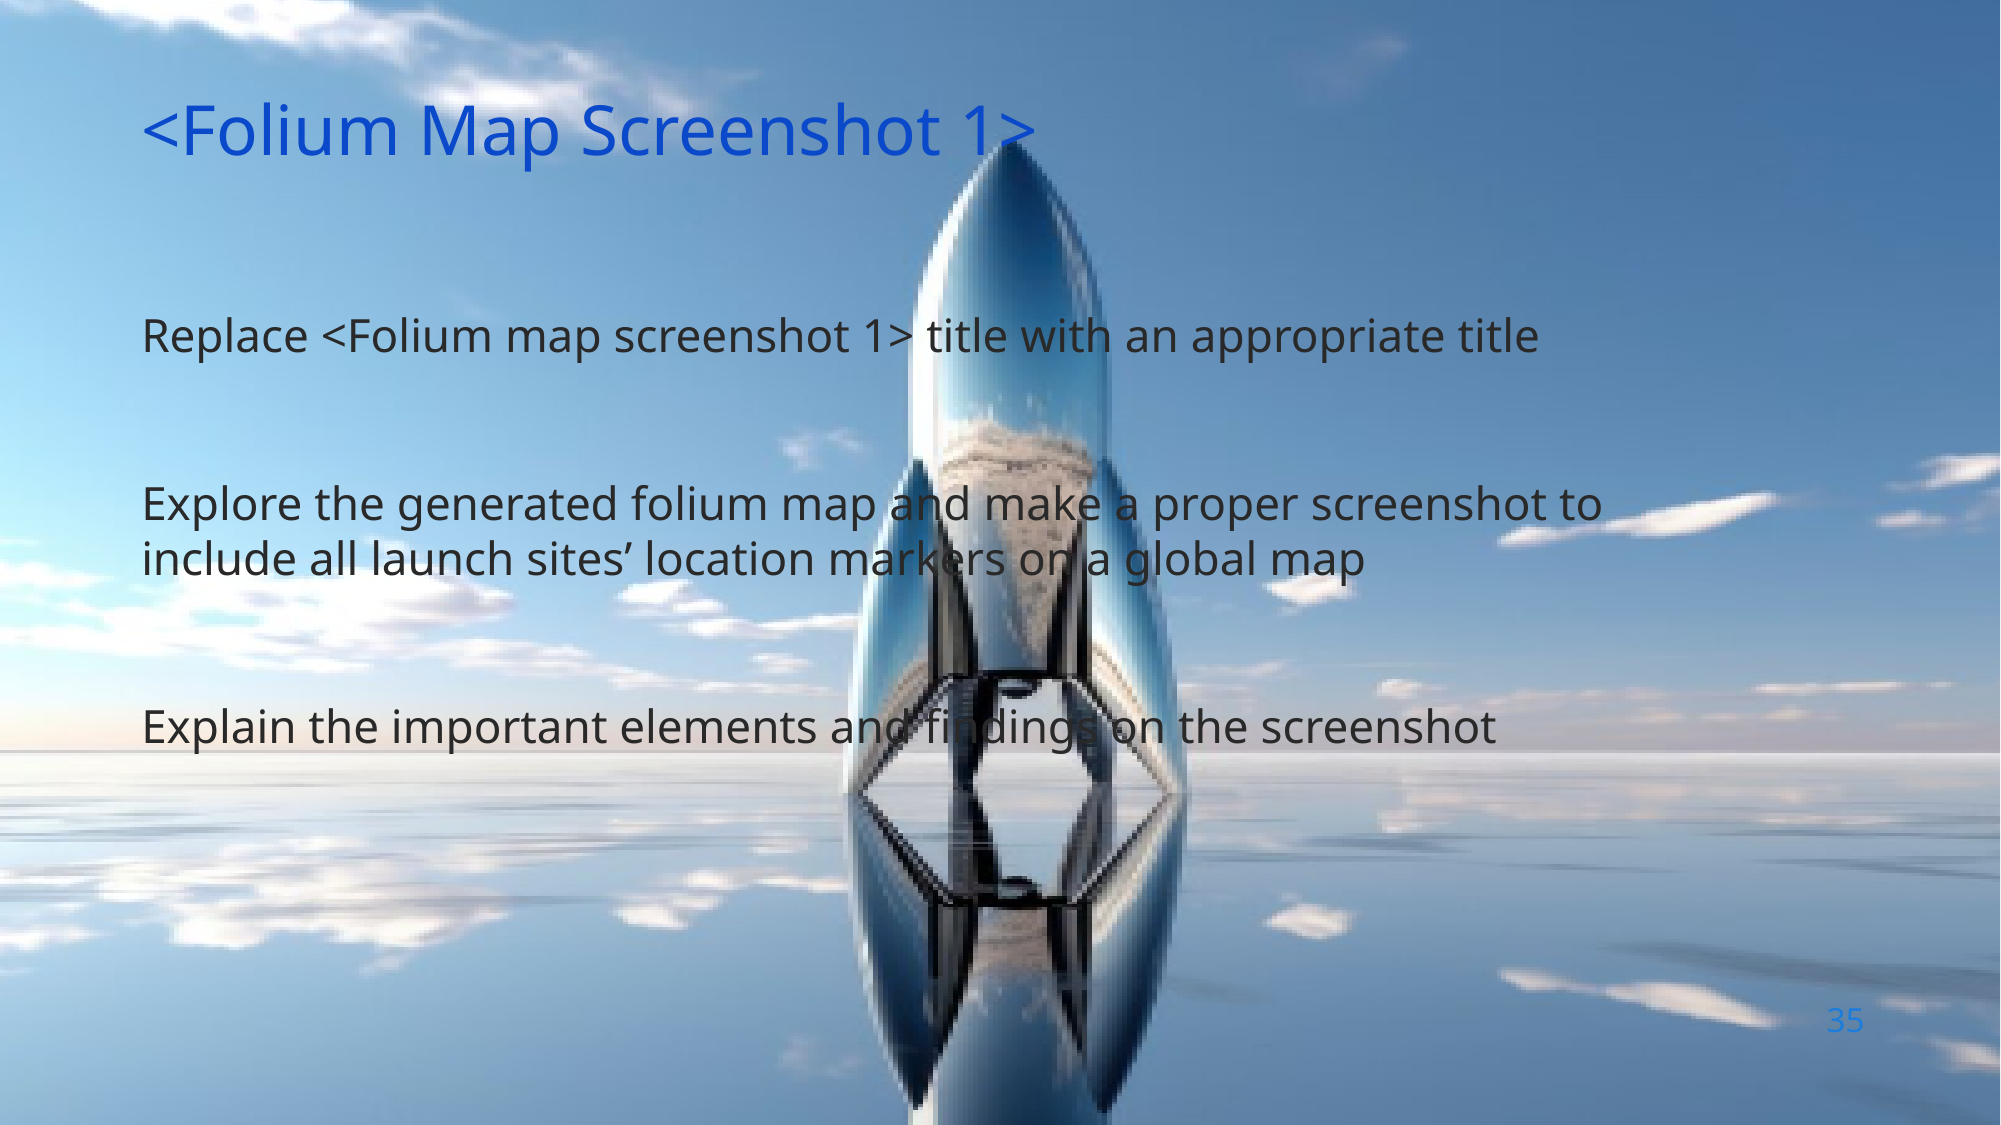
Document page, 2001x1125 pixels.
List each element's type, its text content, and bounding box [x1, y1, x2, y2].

list Replace <Folium map screenshot 1> title with an appropriate title Explore the generated folium map and make a proper screenshot to include all launch sites’ location markers on a global map Explain the important elements and findings on the screenshot [126, 299, 1725, 1014]
picture [0, 0, 2001, 1125]
slide_number 35 [1429, 988, 1880, 1055]
text_box <Folium Map Screenshot 1> [126, 88, 1852, 179]
